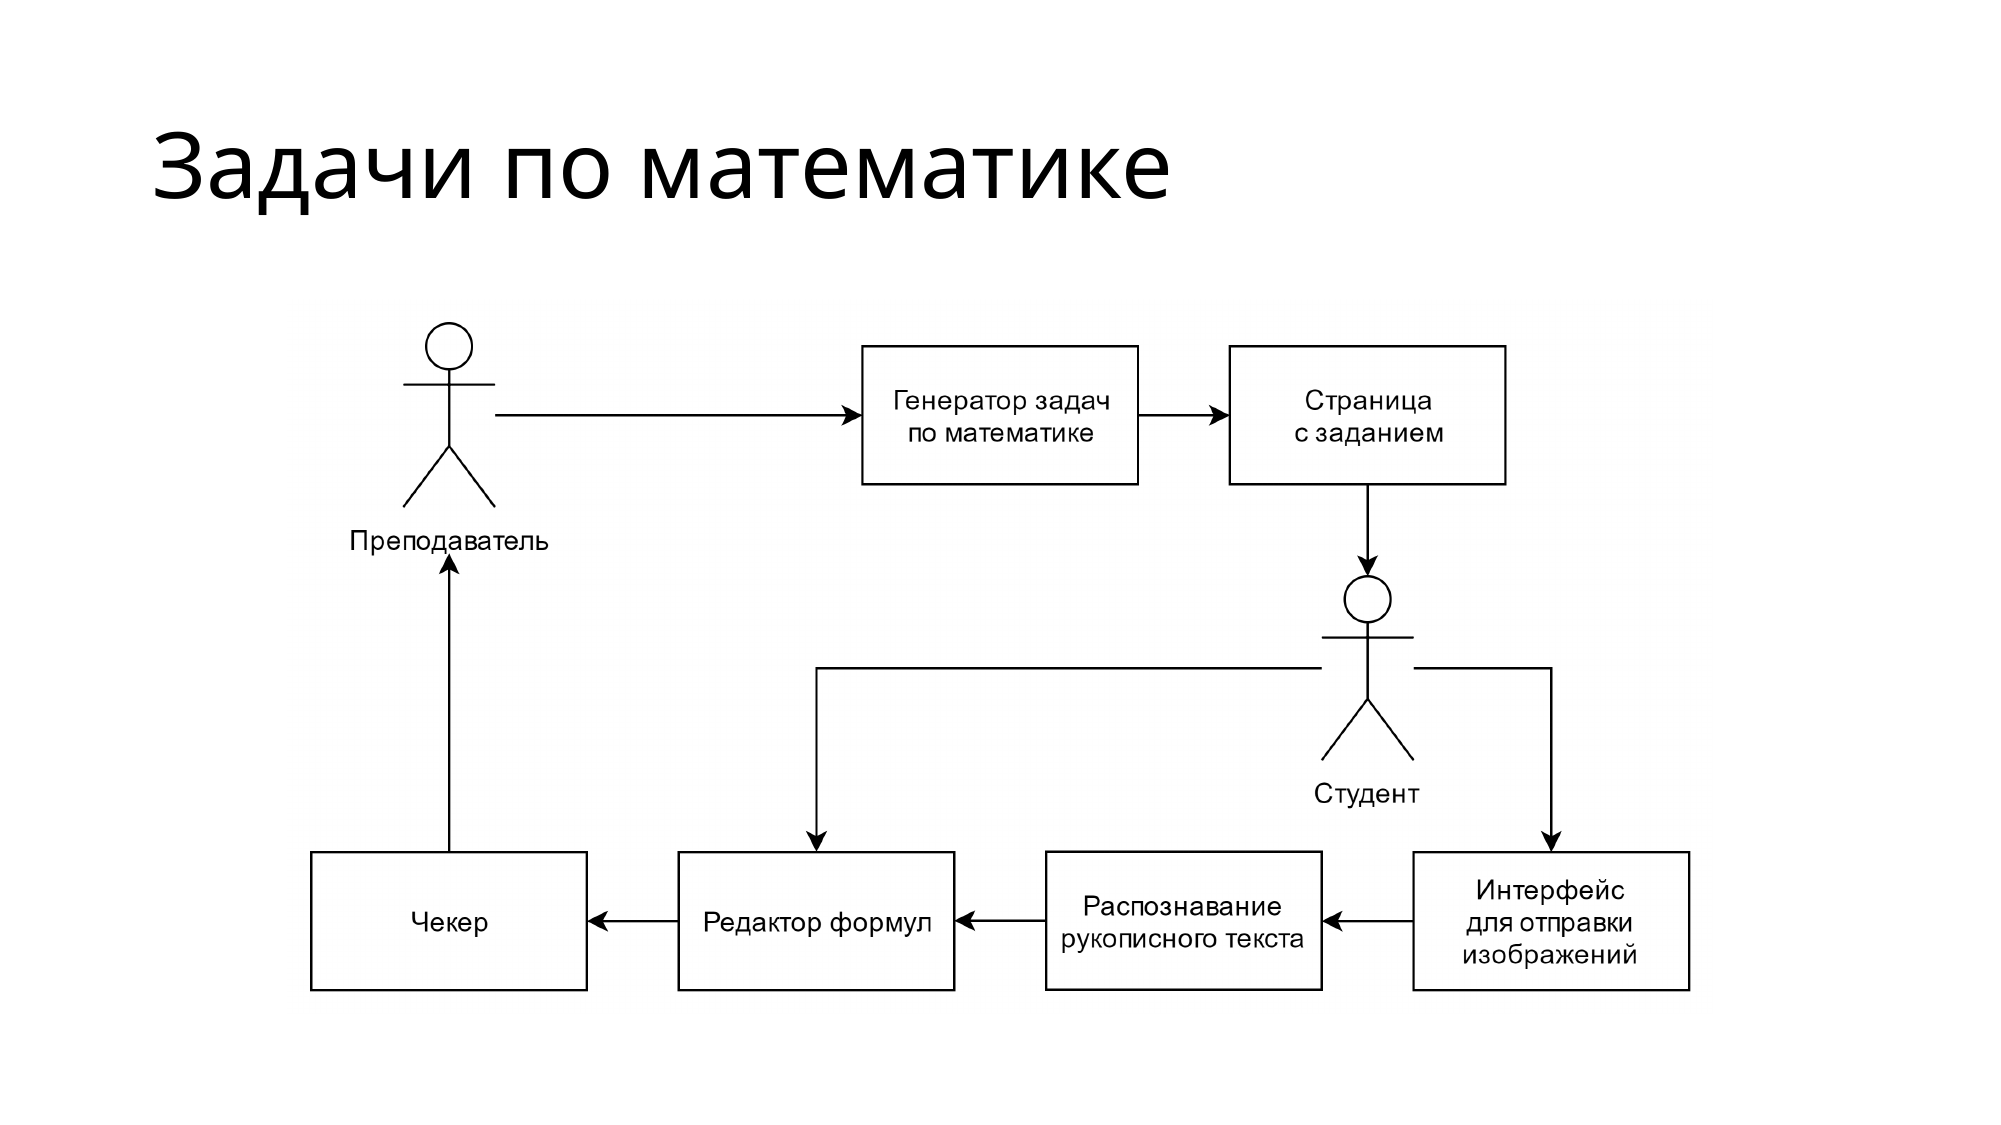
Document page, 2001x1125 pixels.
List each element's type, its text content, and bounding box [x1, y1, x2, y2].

title Задачи по математике [137, 59, 1863, 278]
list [287, 299, 1713, 1014]
